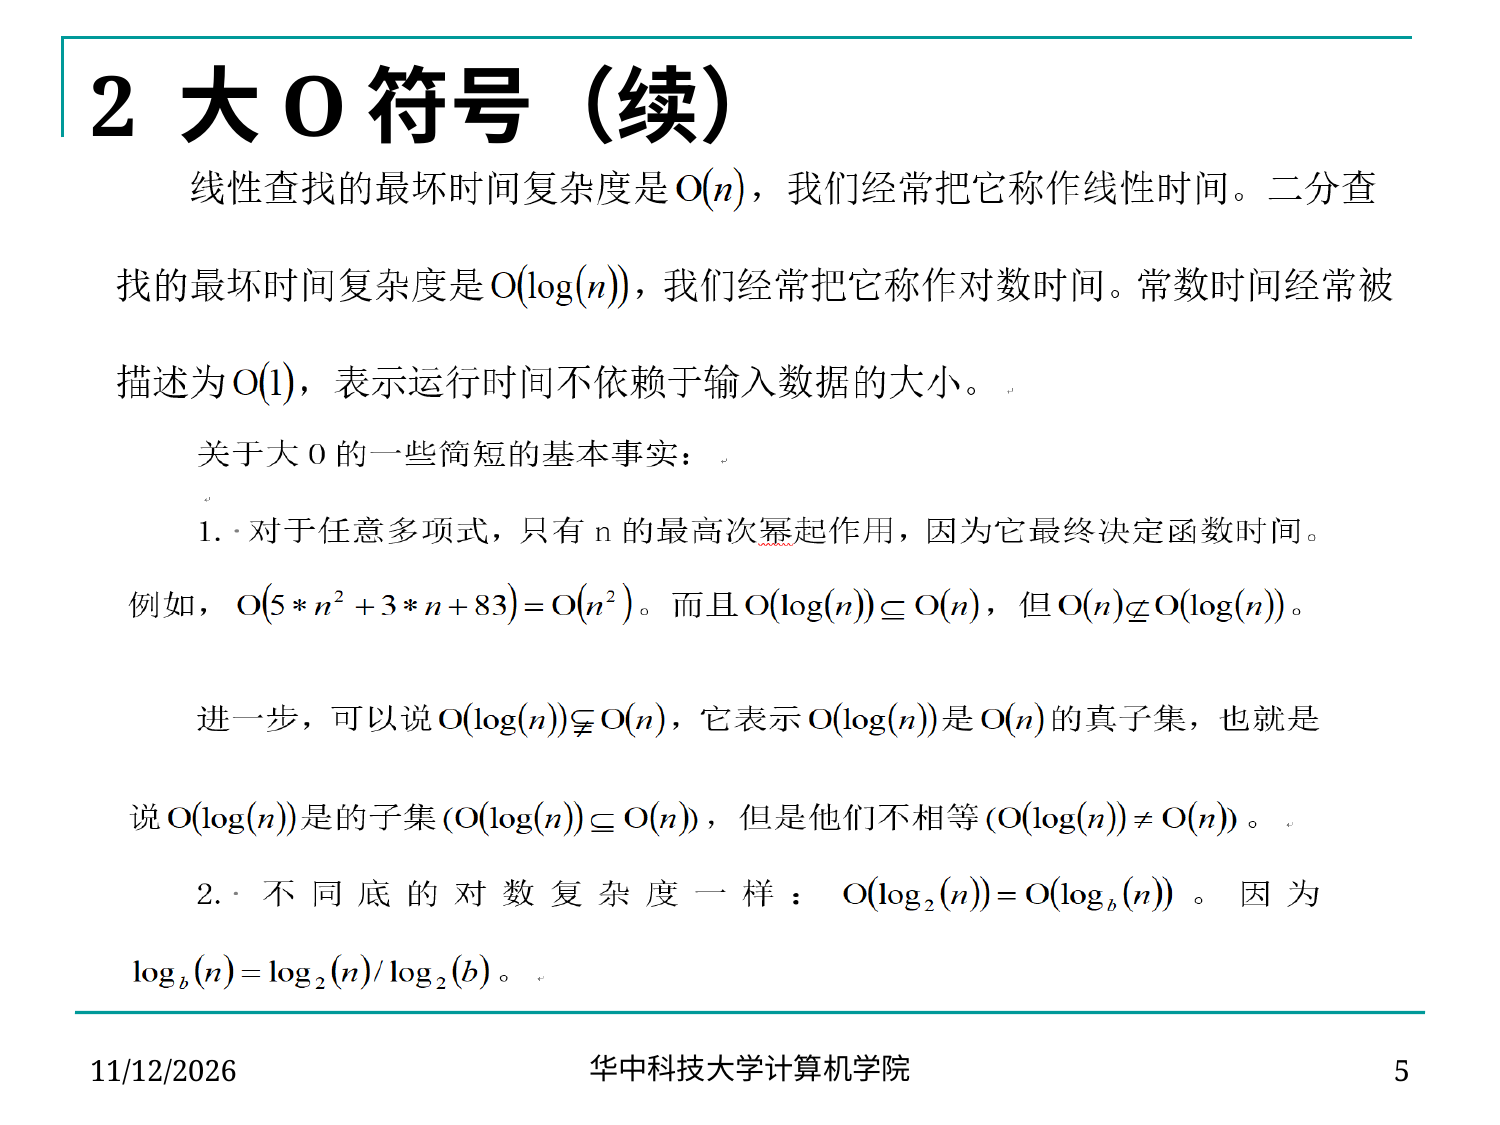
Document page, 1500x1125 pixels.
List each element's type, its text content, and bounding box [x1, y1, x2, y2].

picture [112, 162, 1400, 413]
slide_number 5 [1074, 1024, 1425, 1100]
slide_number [75, 1024, 425, 1100]
title 2 大O符号（续） [75, 45, 1425, 233]
footer 华中科技大学计算机学院 [512, 1025, 988, 1100]
picture [124, 437, 1325, 1000]
